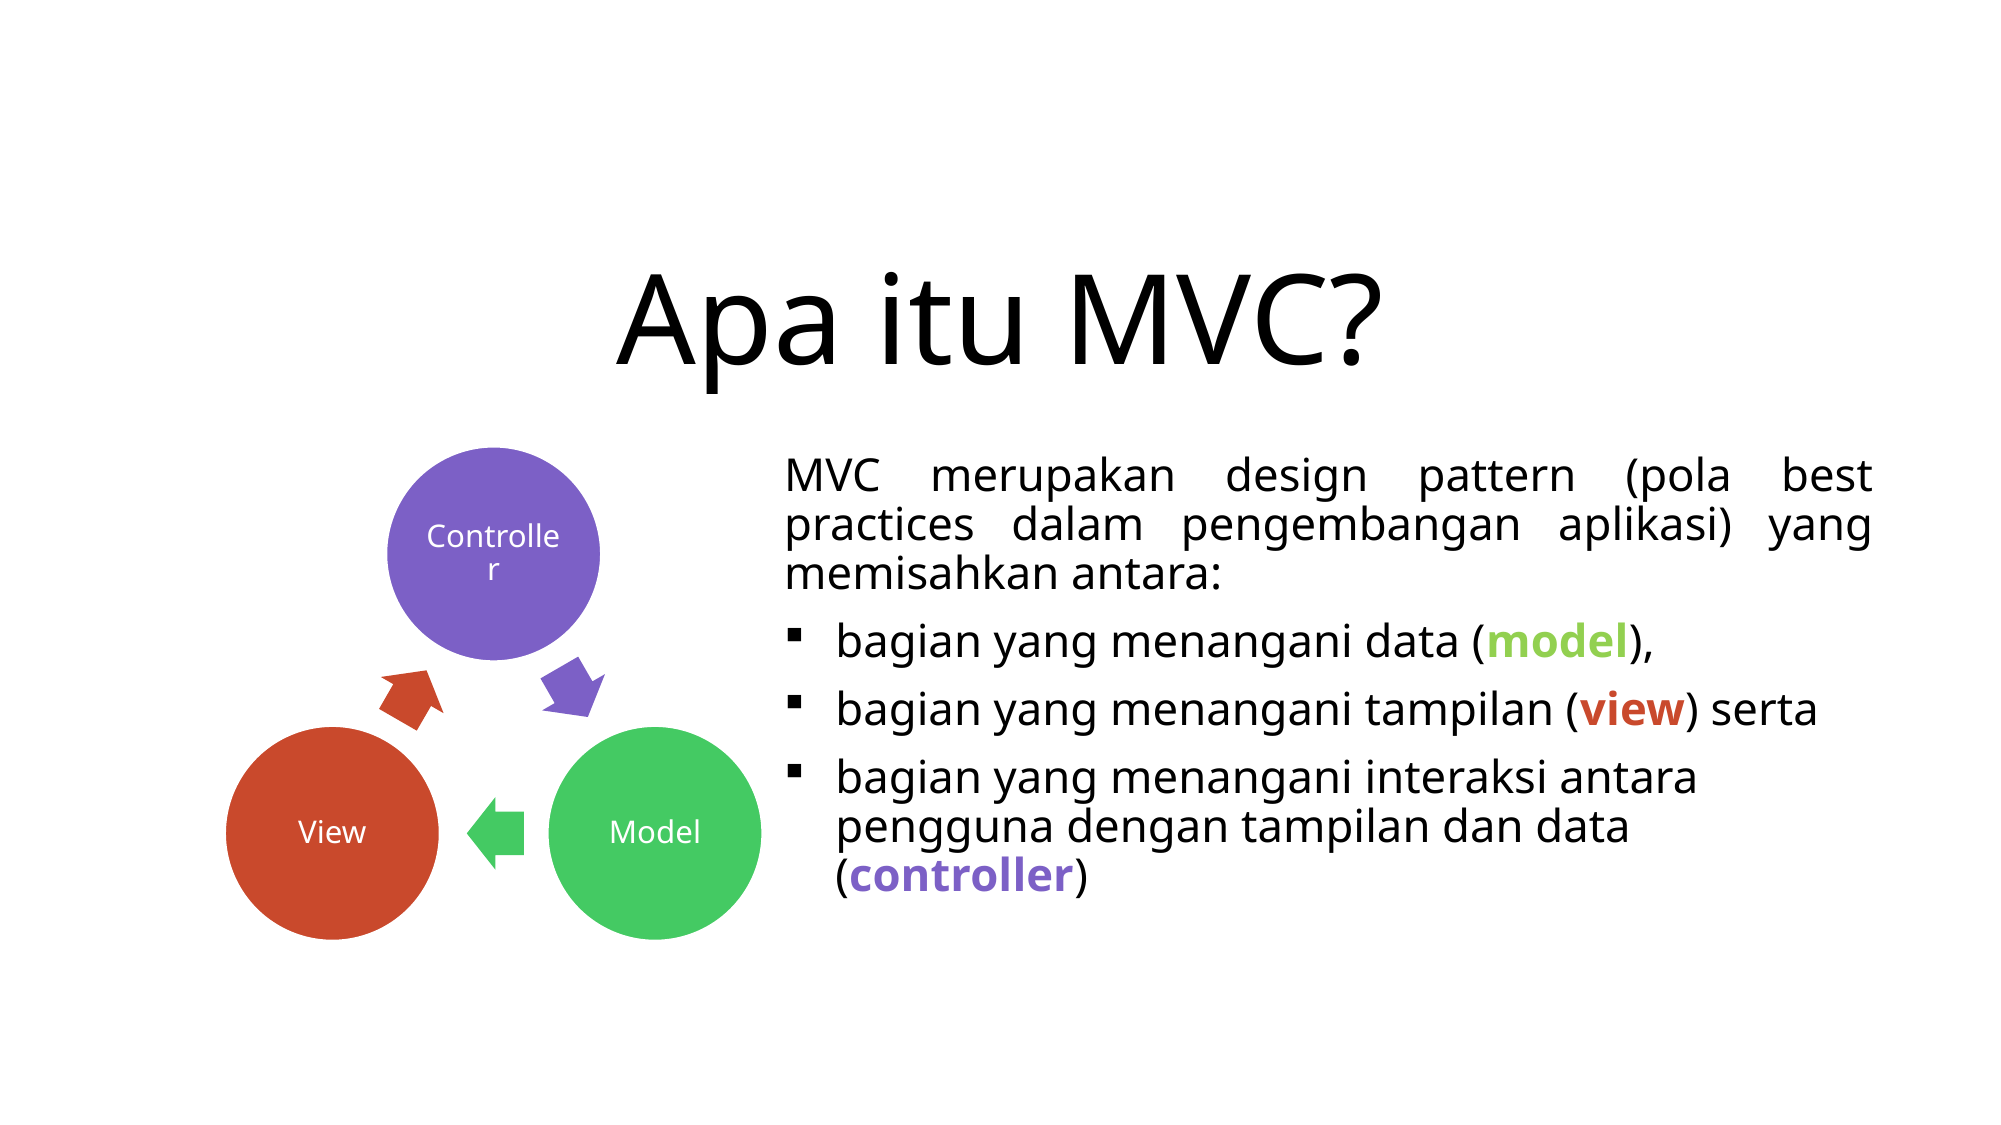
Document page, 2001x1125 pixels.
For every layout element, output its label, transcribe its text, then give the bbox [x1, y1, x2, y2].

title Apa itu MVC? [172, 184, 1828, 400]
subtitle MVC merupakan design pattern (pola best practices dalam pengembangan aplikasi) yang memisahkan antara: bagian yang menangani data (model), bagian yang menangani tampilan (view) serta bagian yang menangani interaksi antara pengguna dengan tampilan dan data (controller) [769, 444, 1889, 920]
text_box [36, 446, 951, 941]
